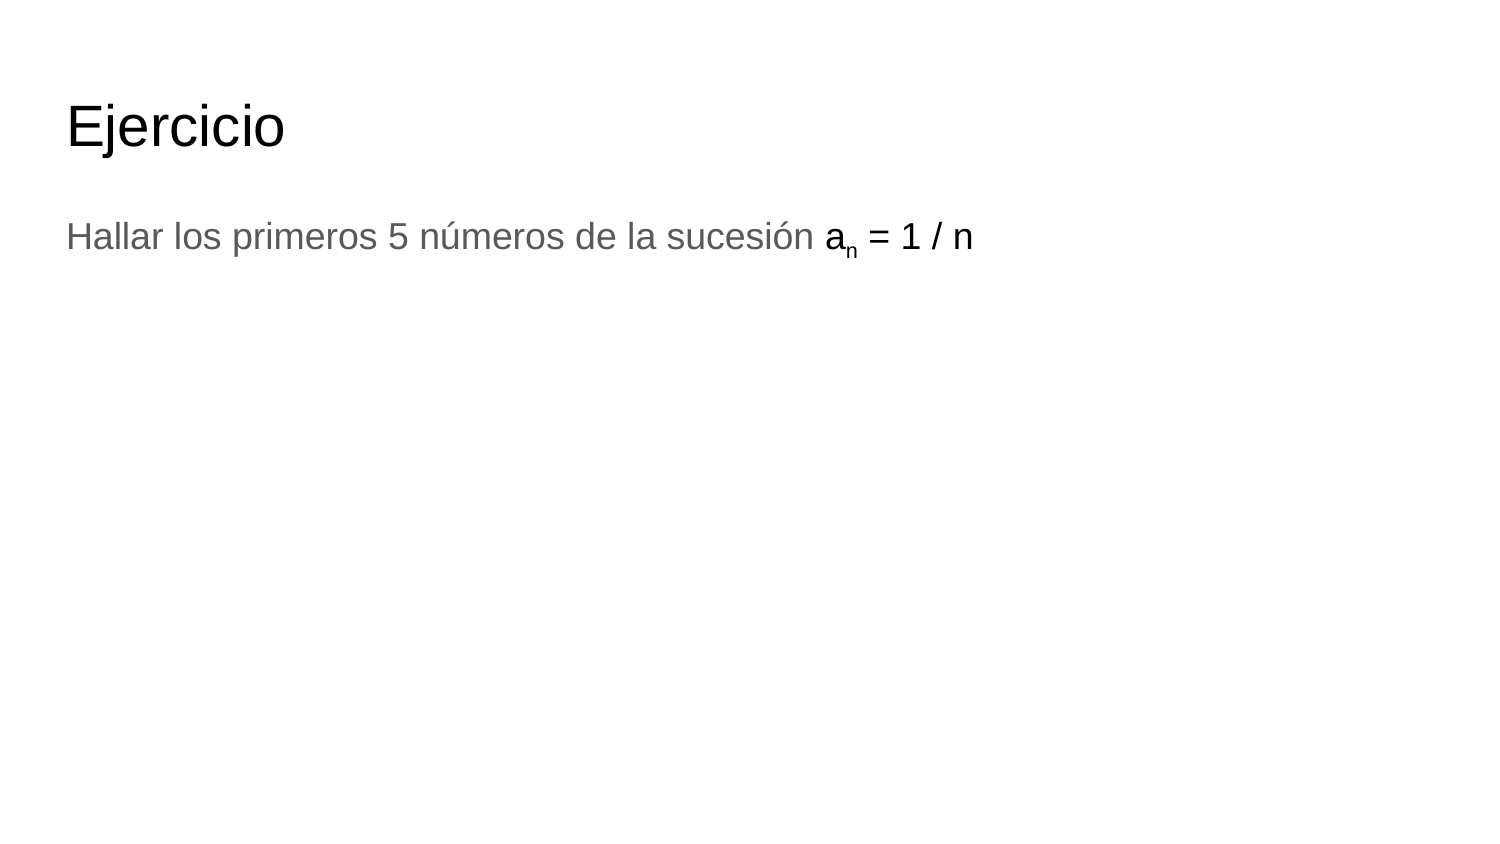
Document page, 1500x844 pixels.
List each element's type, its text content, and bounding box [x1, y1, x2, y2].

list Hallar los primeros 5 números de la sucesión an = 1 / n [51, 189, 1449, 750]
title Ejercicio [51, 72, 1449, 167]
